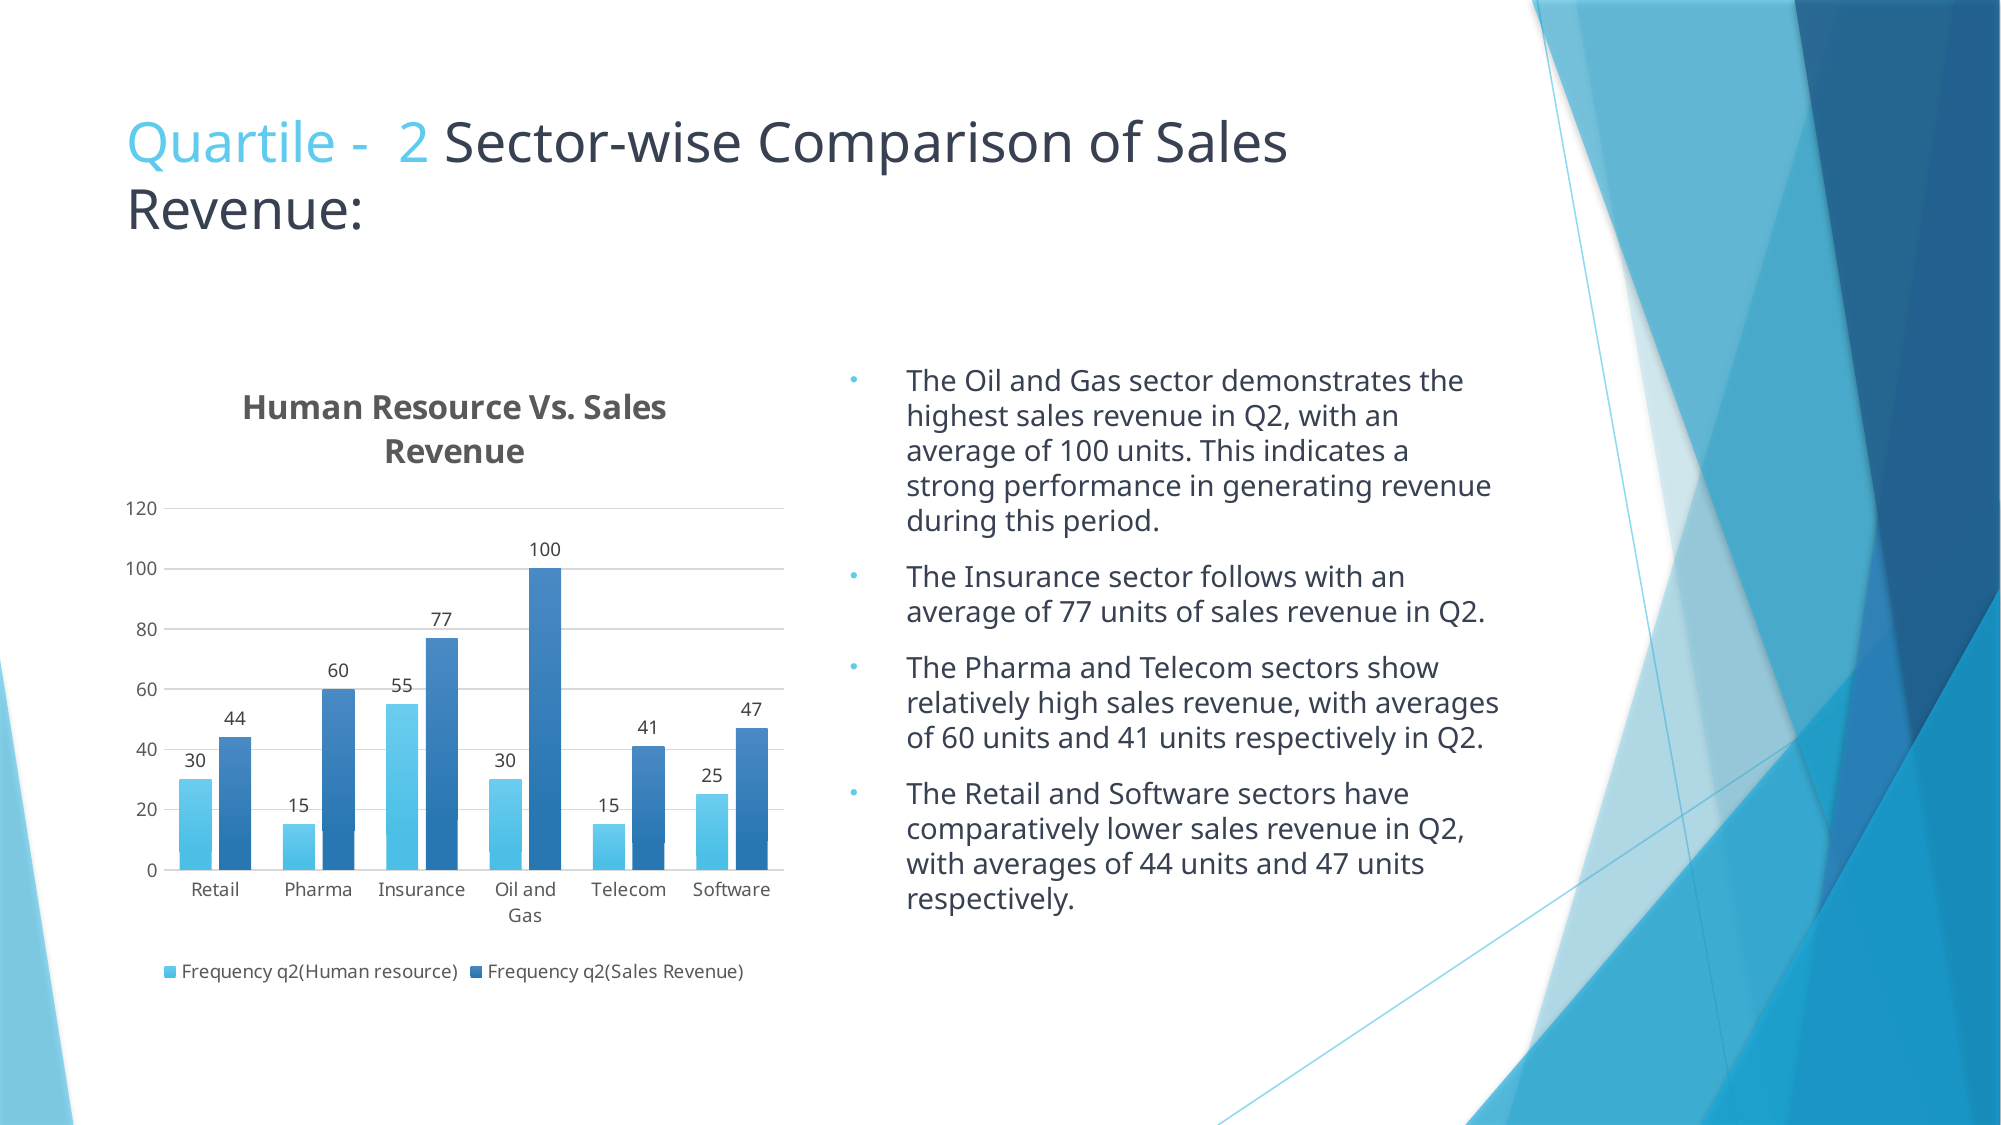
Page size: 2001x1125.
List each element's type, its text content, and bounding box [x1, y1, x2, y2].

chart [110, 353, 798, 992]
title Quartile - 2 Sector-wise Comparison of Sales Revenue: [111, 99, 1522, 317]
list The Oil and Gas sector demonstrates the highest sales revenue in Q2, with an average of 100 units. This indicates a strong performance in generating revenue during this period. The Insurance sector follows with an average of 77 units of sales revenue in Q2. The Pharma and Telecom sectors show relatively high sales revenue, with averages of 60 units and 41 units respectively in Q2. The Retail and Software sectors have comparatively lower sales revenue in Q2, with averages of 44 units and 47 units respectively. [834, 354, 1522, 992]
